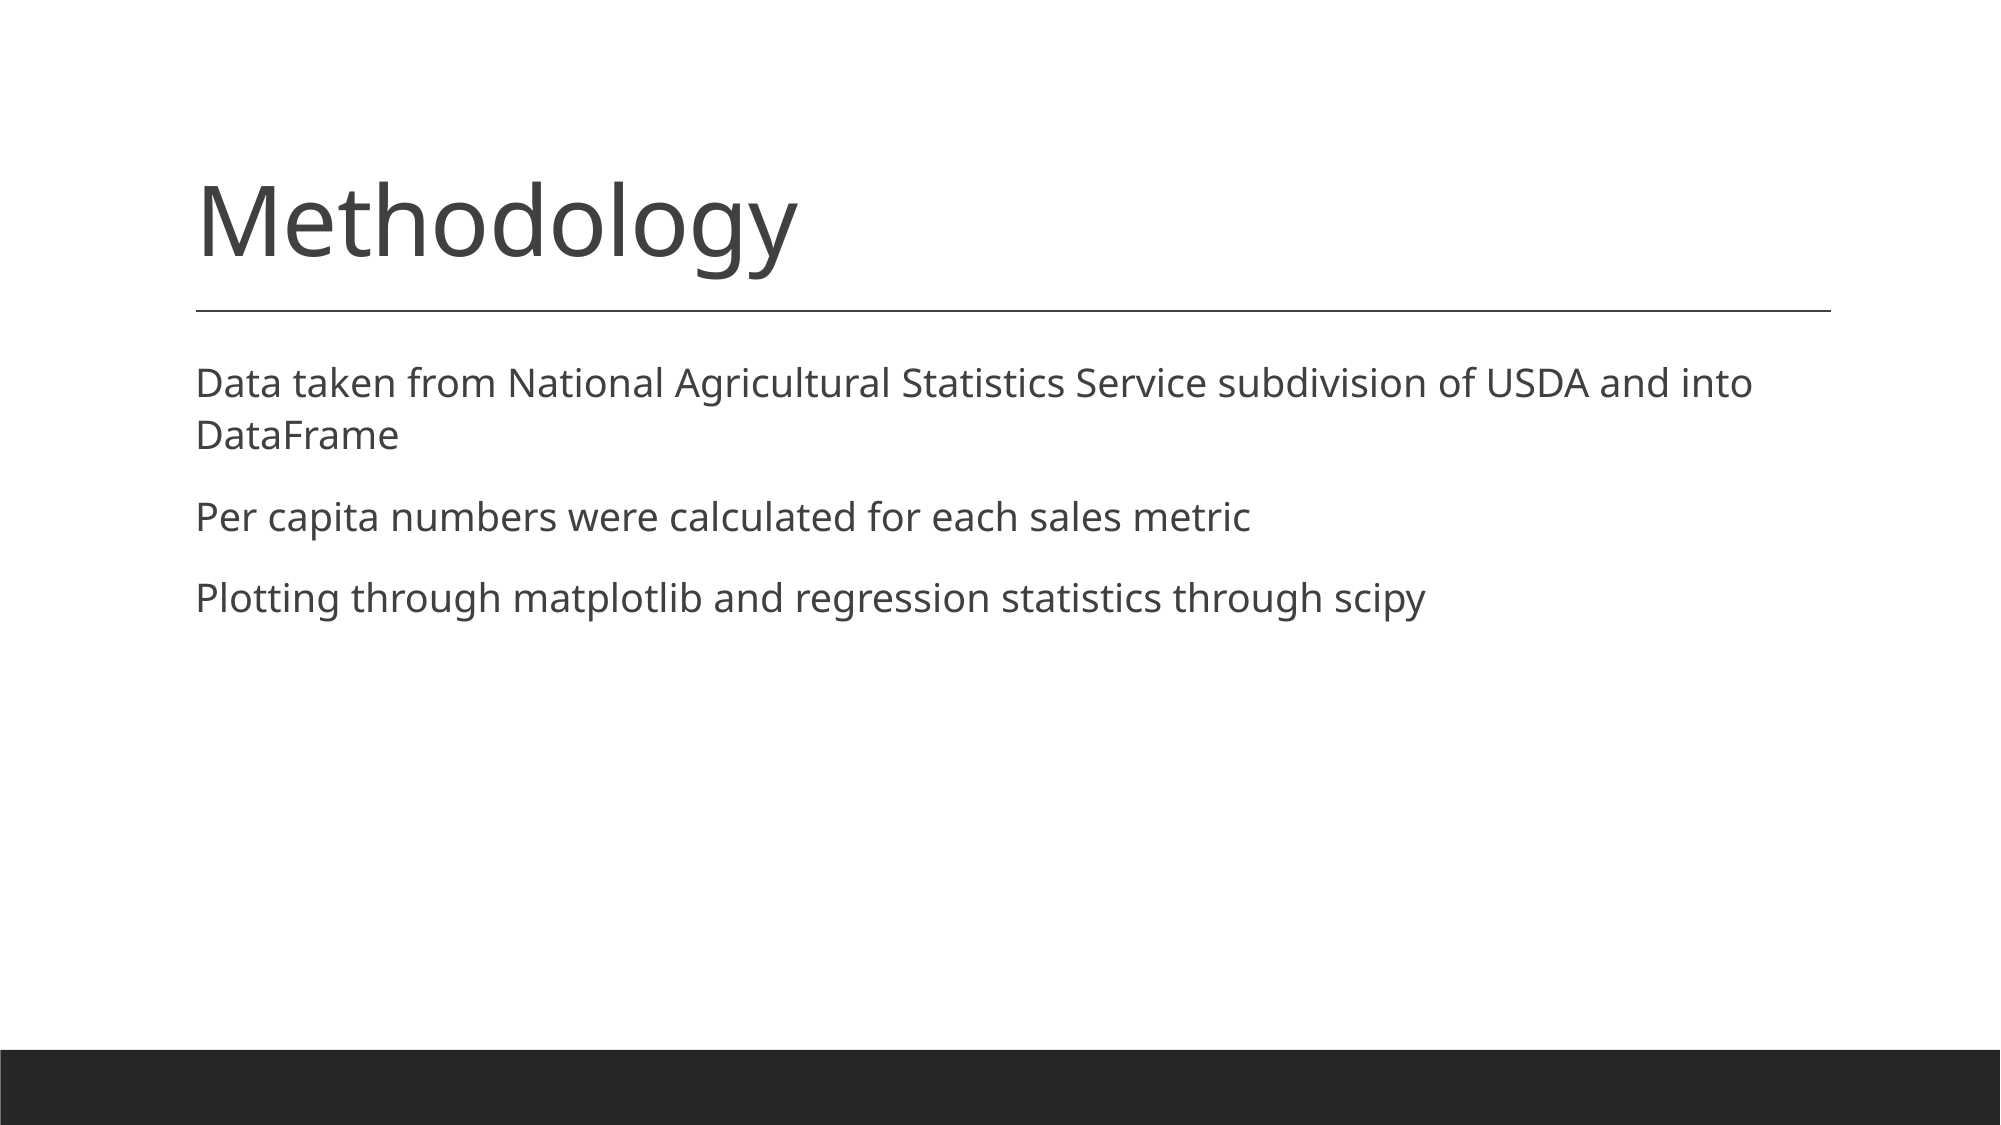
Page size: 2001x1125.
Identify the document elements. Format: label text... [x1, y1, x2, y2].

list Data taken from National Agricultural Statistics Service subdivision of USDA and into DataFrame Per capita numbers were calculated for each sales metric Plotting through matplotlib and regression statistics through scipy [180, 345, 1830, 963]
title Methodology [180, 47, 1830, 285]
